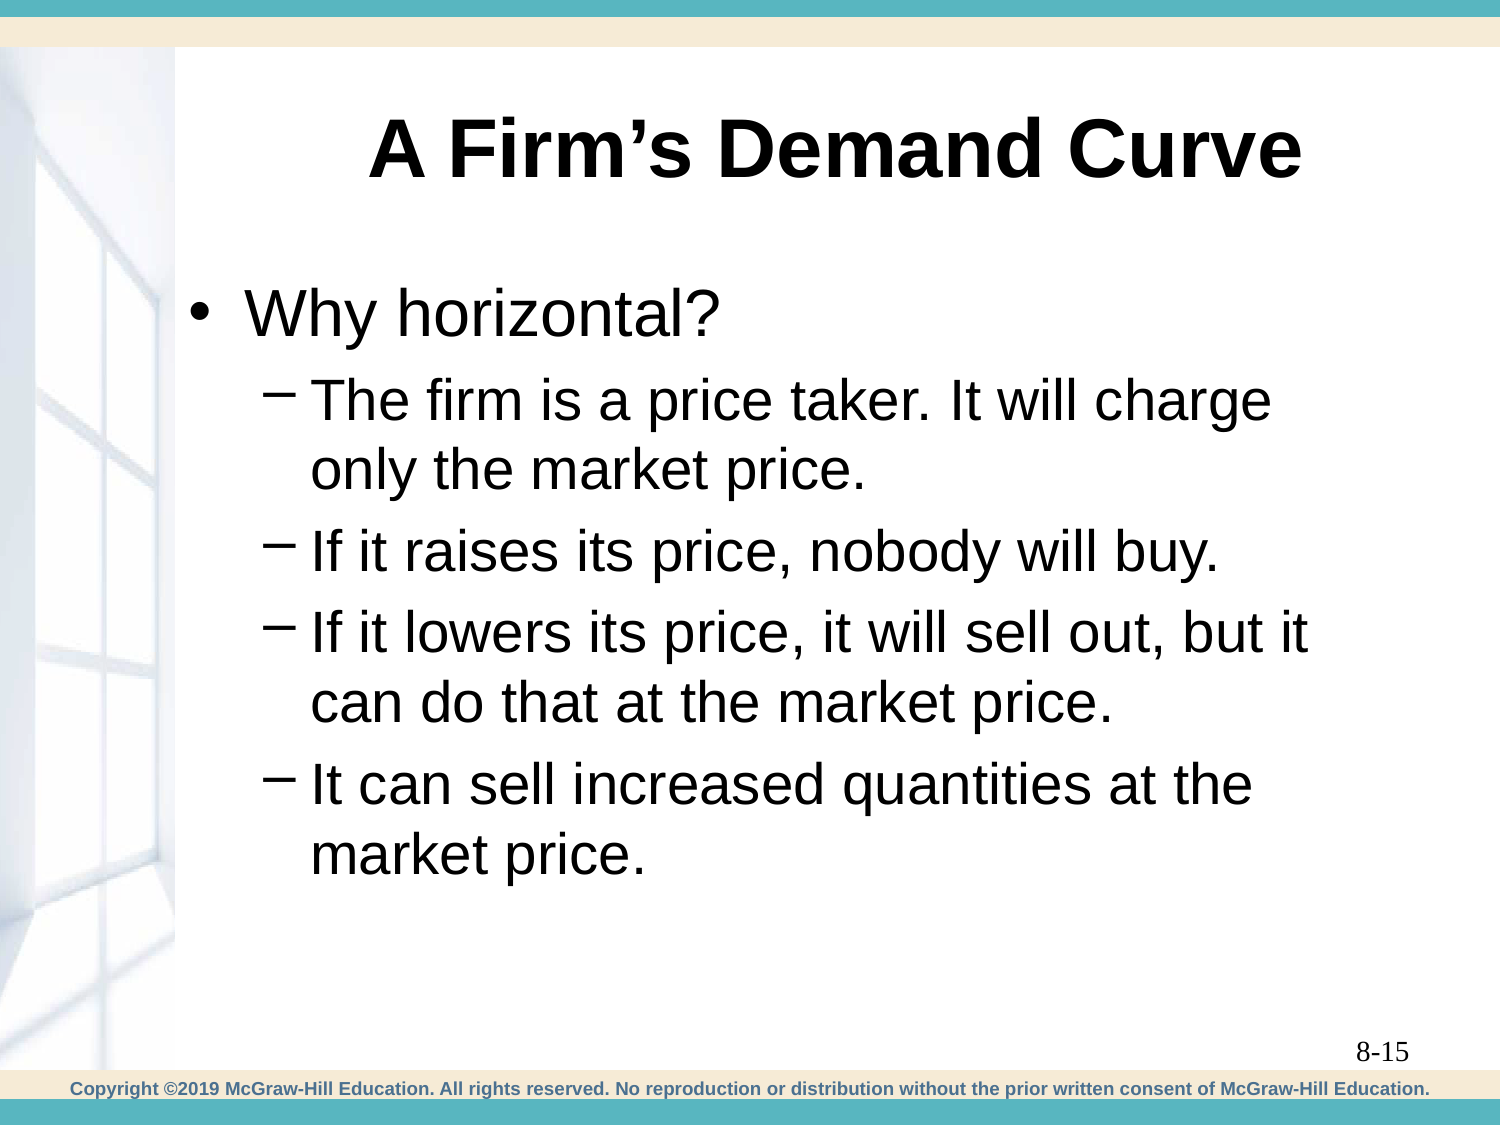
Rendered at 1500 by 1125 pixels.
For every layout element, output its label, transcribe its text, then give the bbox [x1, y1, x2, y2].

list Why horizontal? The firm is a price taker. It will charge only the market price. If it raises its price, nobody will buy. If it lowers its price, it will sell out, but it can do that at the market price. It can sell increased quantities at the market price. [173, 262, 1411, 1005]
slide_number 8-15 [1074, 1024, 1425, 1103]
title A Firm’s Demand Curve [173, 24, 1499, 263]
